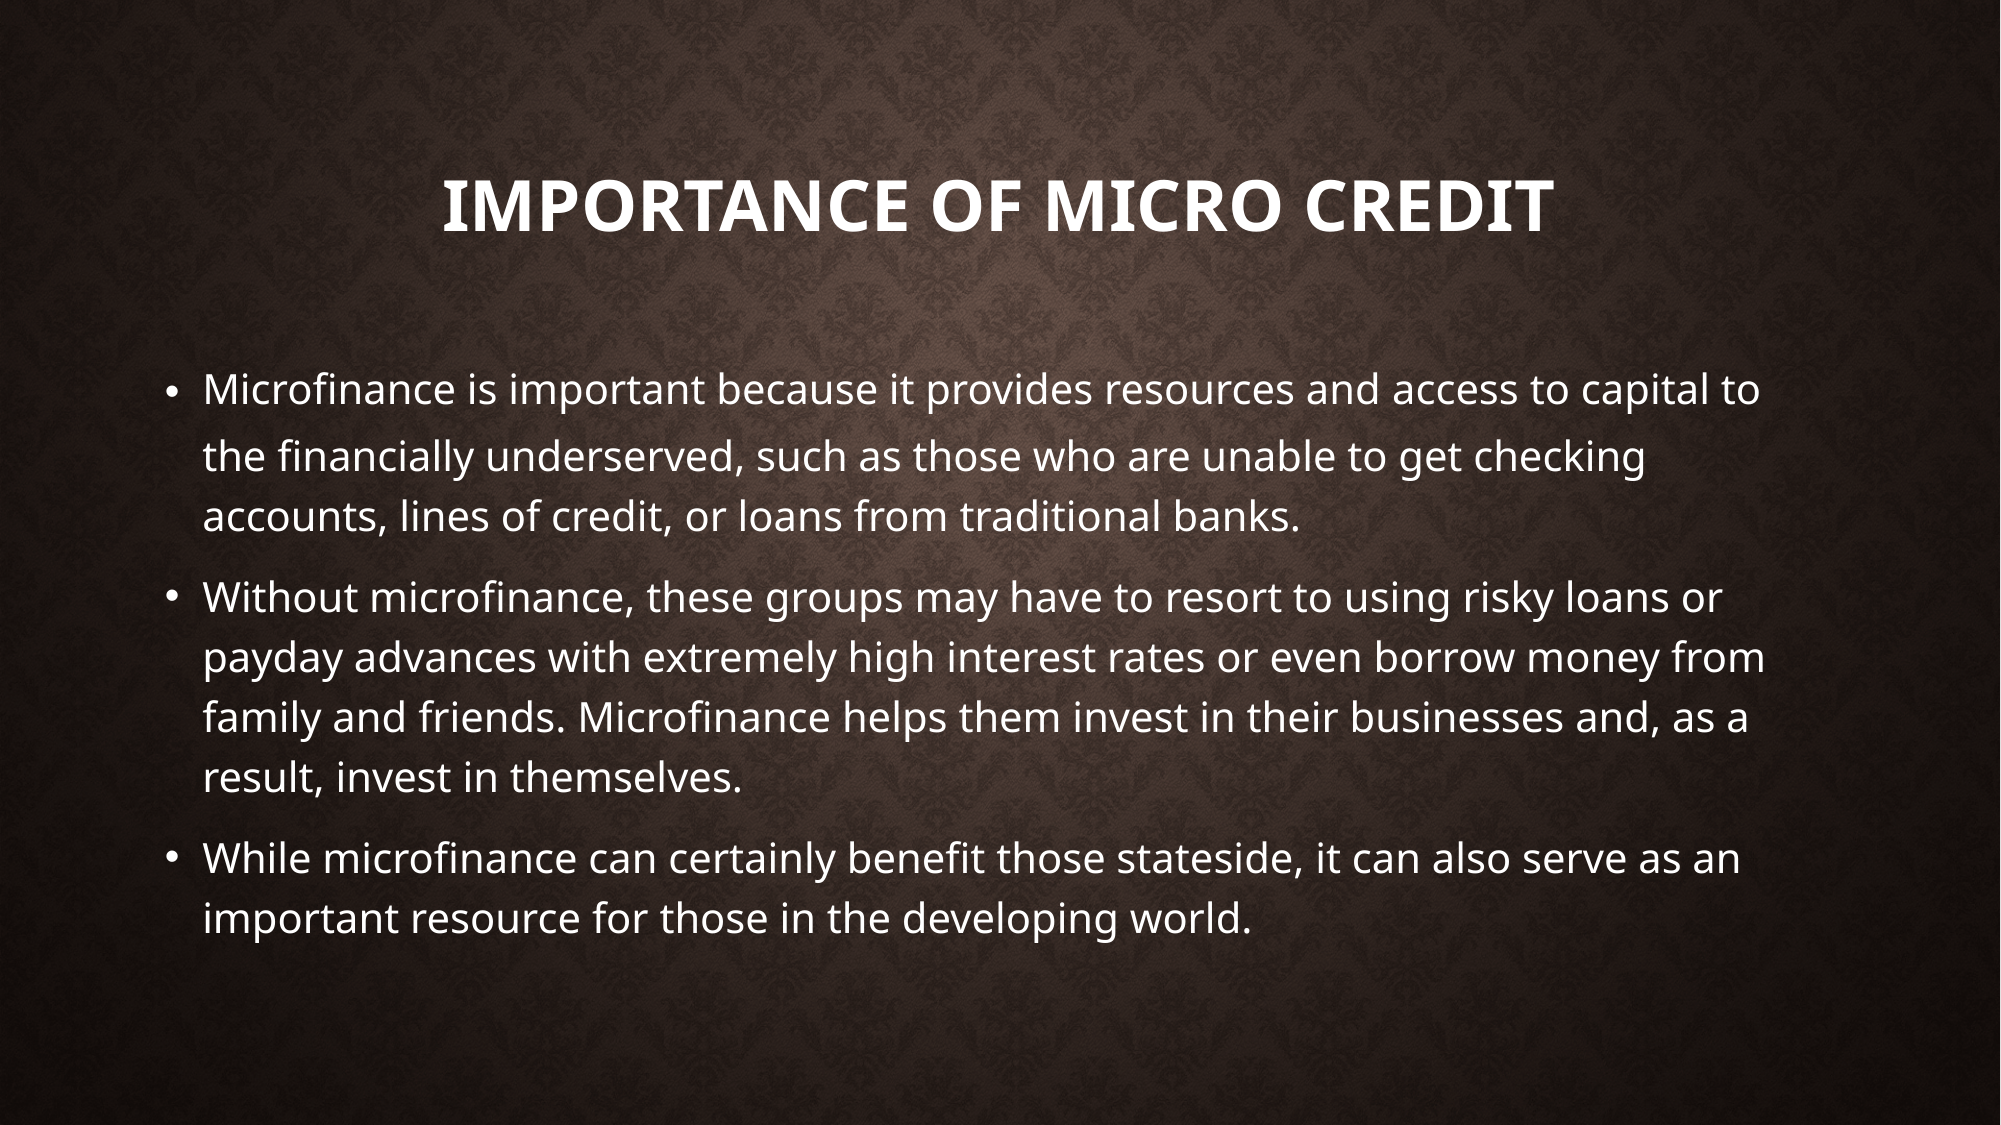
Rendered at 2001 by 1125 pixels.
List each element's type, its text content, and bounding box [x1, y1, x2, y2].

title Importance of micro credit [149, 99, 1849, 318]
list Microfinance is important because it provides resources and access to capital to the financially underserved, such as those who are unable to get checking accounts, lines of credit, or loans from traditional banks. Without microfinance, these groups may have to resort to using risky loans or payday advances with extremely high interest rates or even borrow money from family and friends. Microfinance helps them invest in their businesses and, as a result, invest in themselves. While microfinance can certainly benefit those stateside, it can also serve as an important resource for those in the developing world. [149, 343, 1849, 950]
